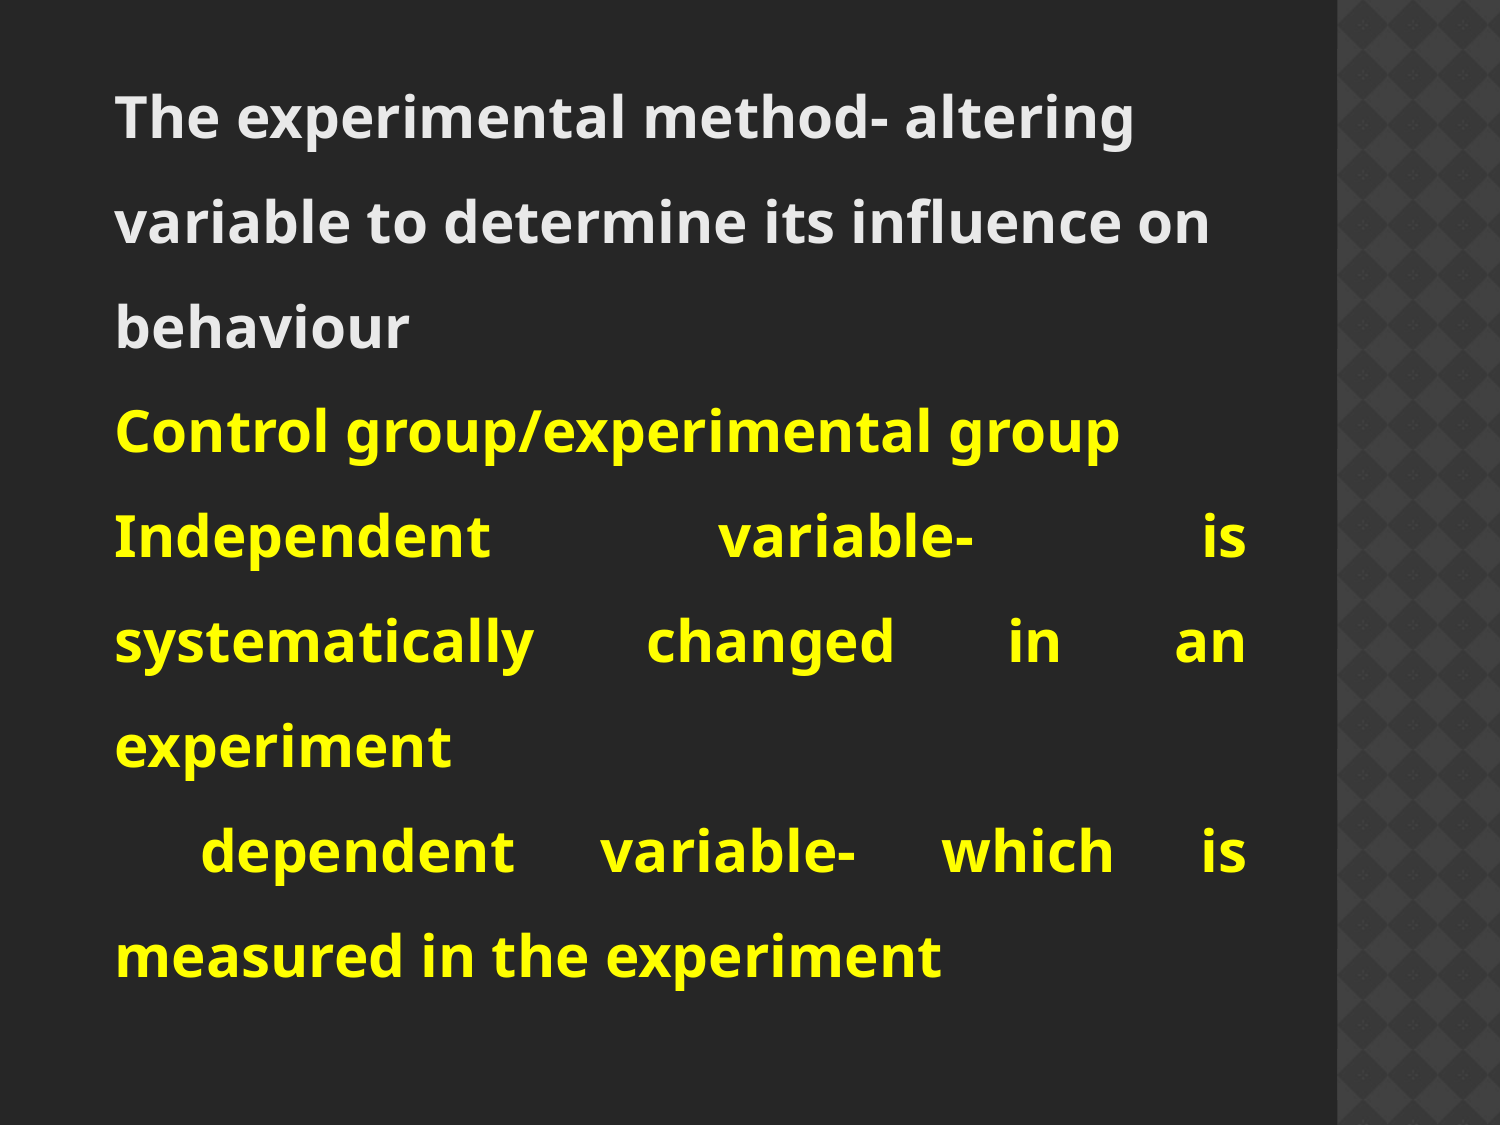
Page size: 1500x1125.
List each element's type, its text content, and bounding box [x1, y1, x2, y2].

text_box The experimental method- altering variable to determine its influence on behaviour Control group/experimental group Independent variable- is systematically changed in an experiment dependent variable- which is measured in the experiment [99, 37, 1263, 1125]
